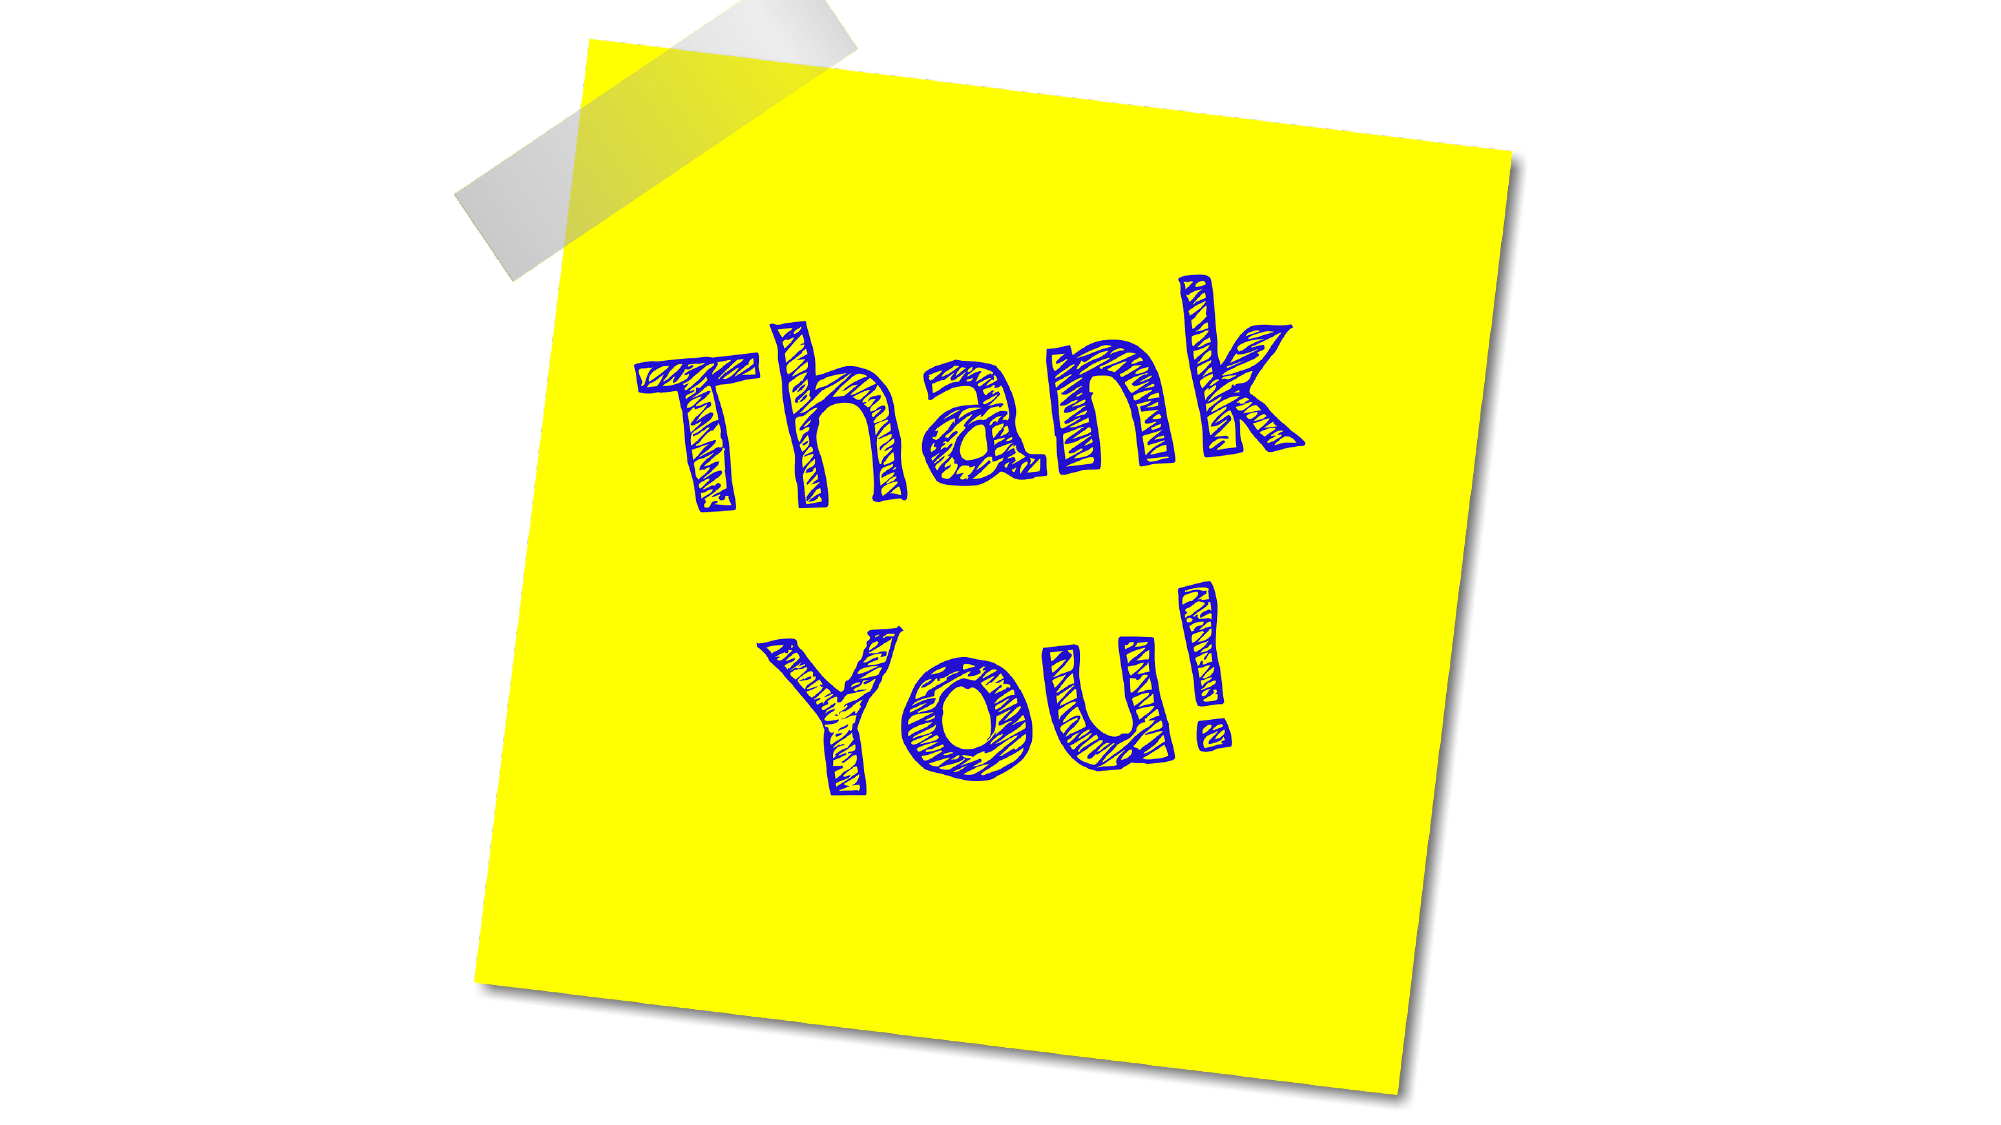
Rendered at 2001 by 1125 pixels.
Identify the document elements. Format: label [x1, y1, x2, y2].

picture [362, 0, 1638, 1125]
